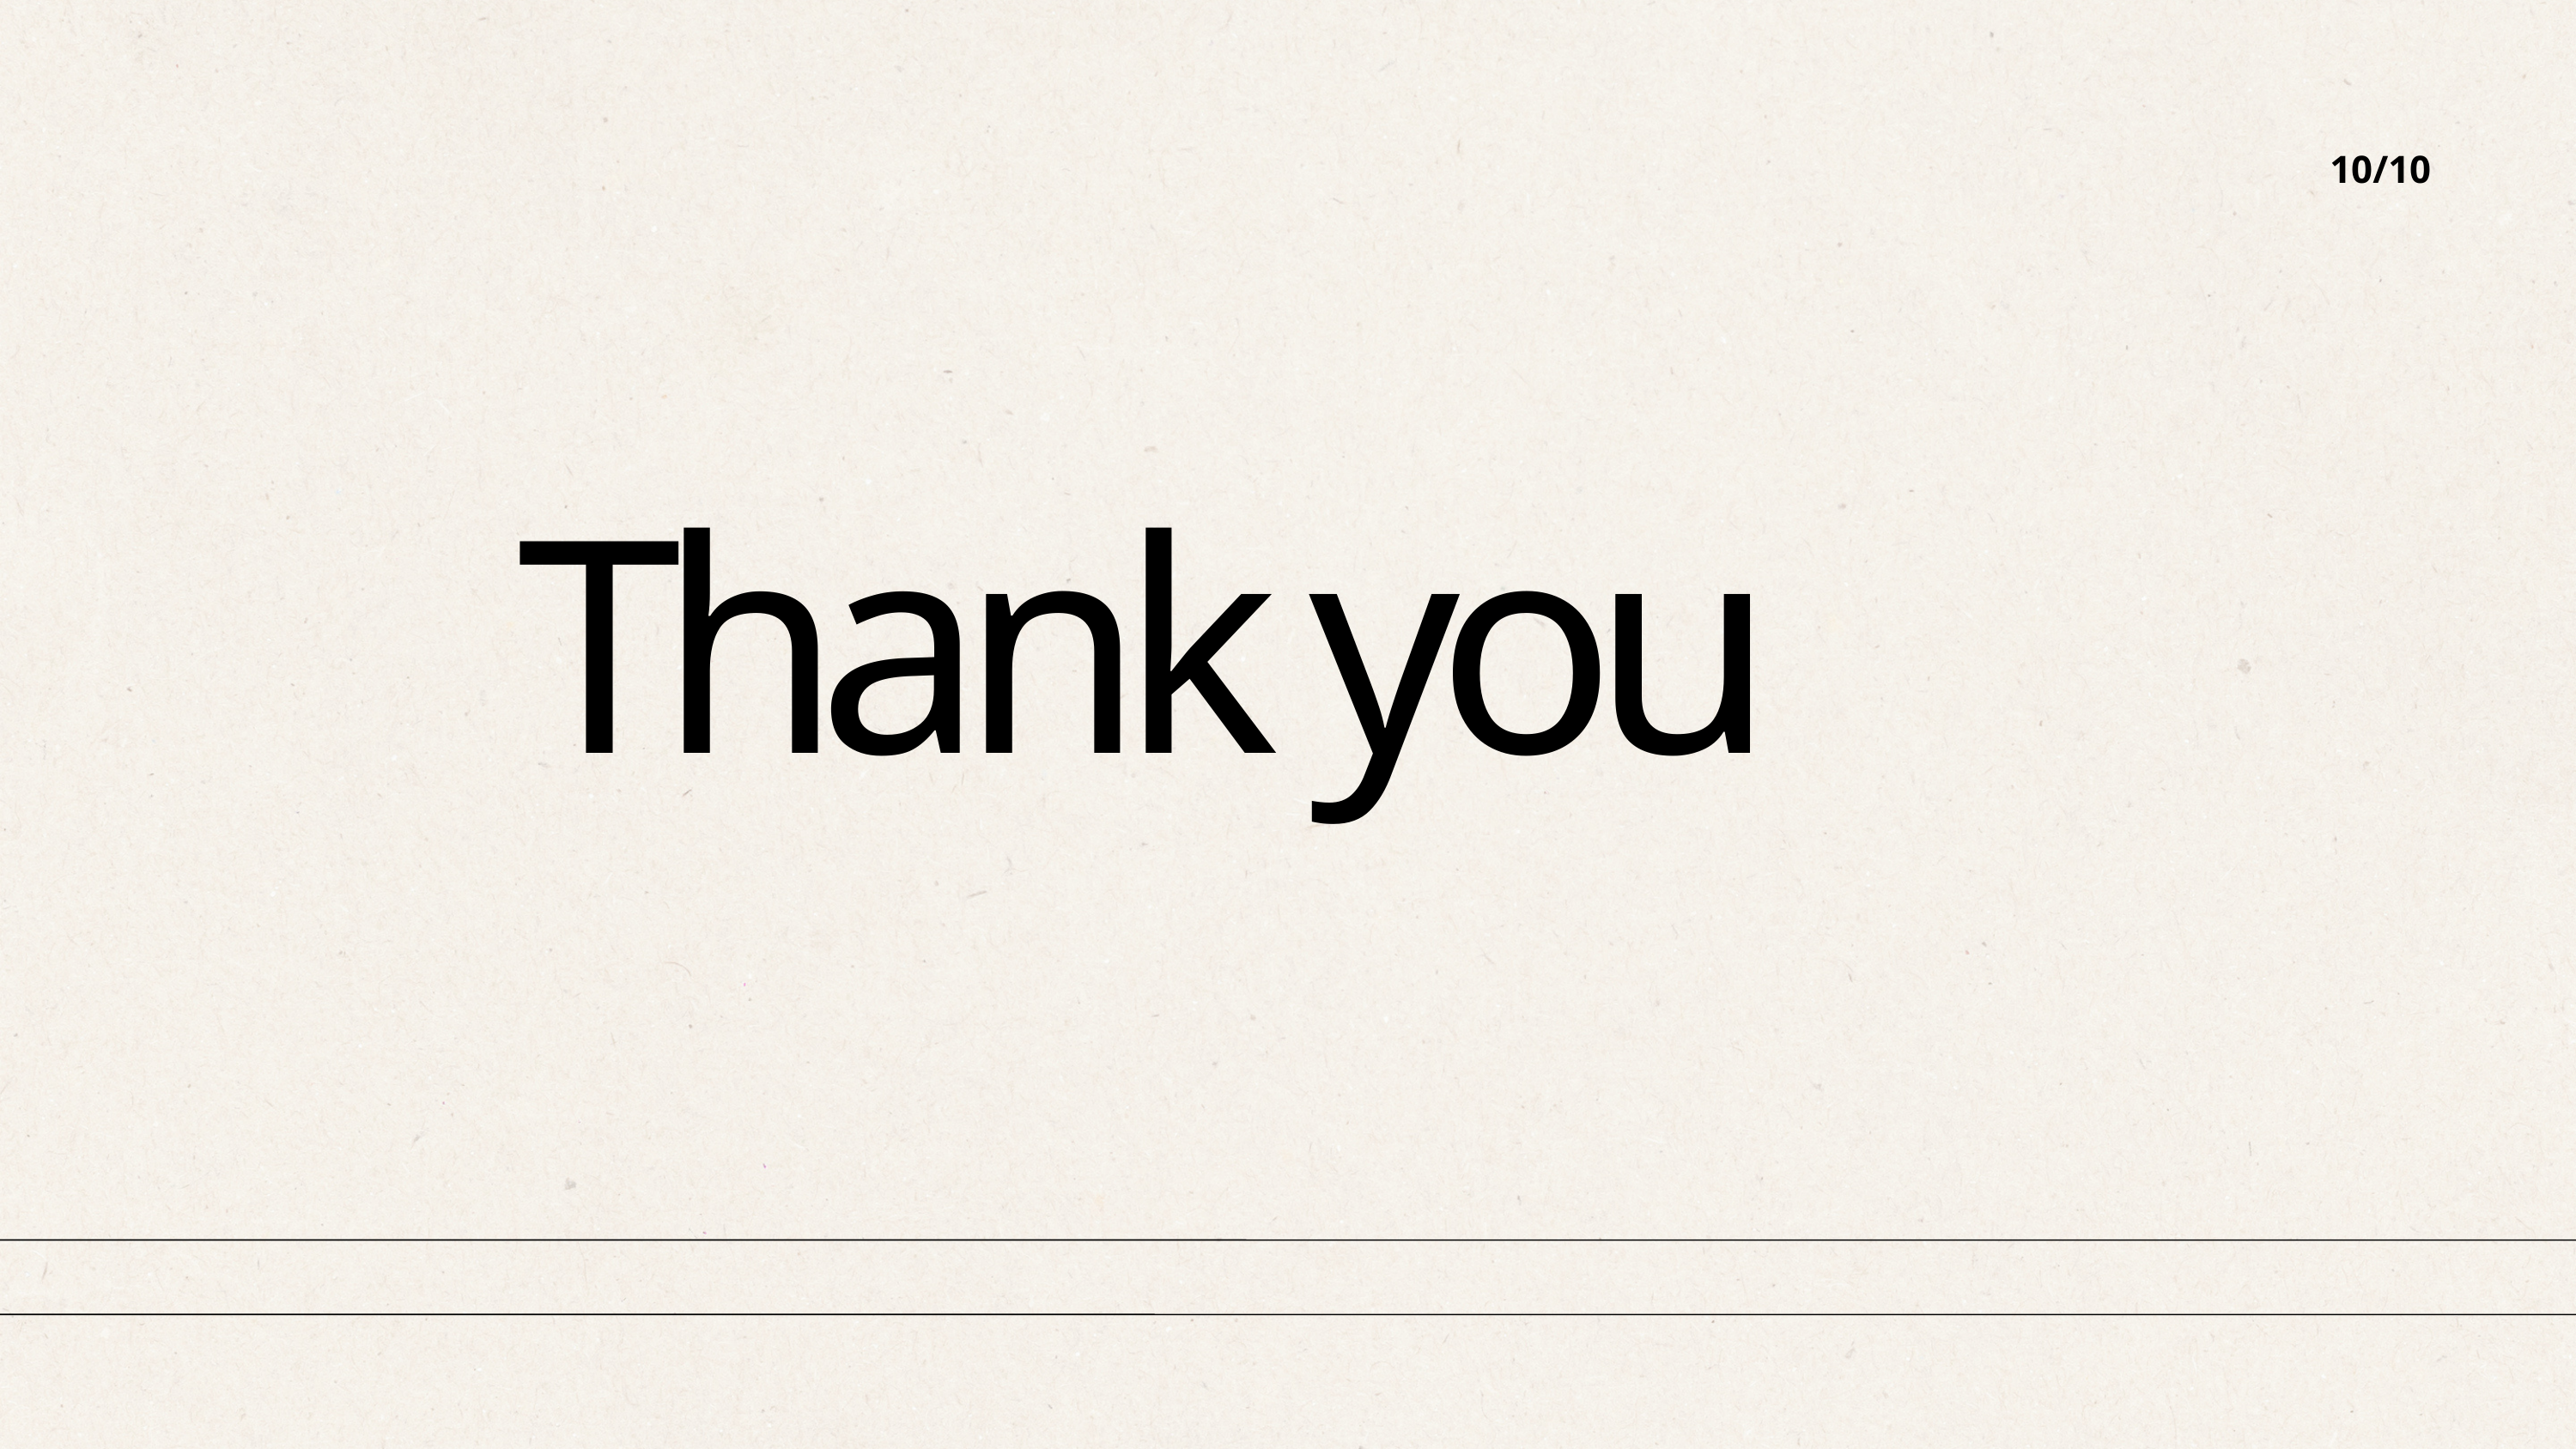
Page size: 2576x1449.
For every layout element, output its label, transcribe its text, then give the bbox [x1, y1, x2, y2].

text_box [0, 0, 2576, 1240]
text_box [0, 1240, 2576, 1314]
text_box [0, 1315, 2576, 1449]
text_box 10/10 [1822, 137, 2432, 191]
text_box Thank you [517, 581, 2059, 813]
